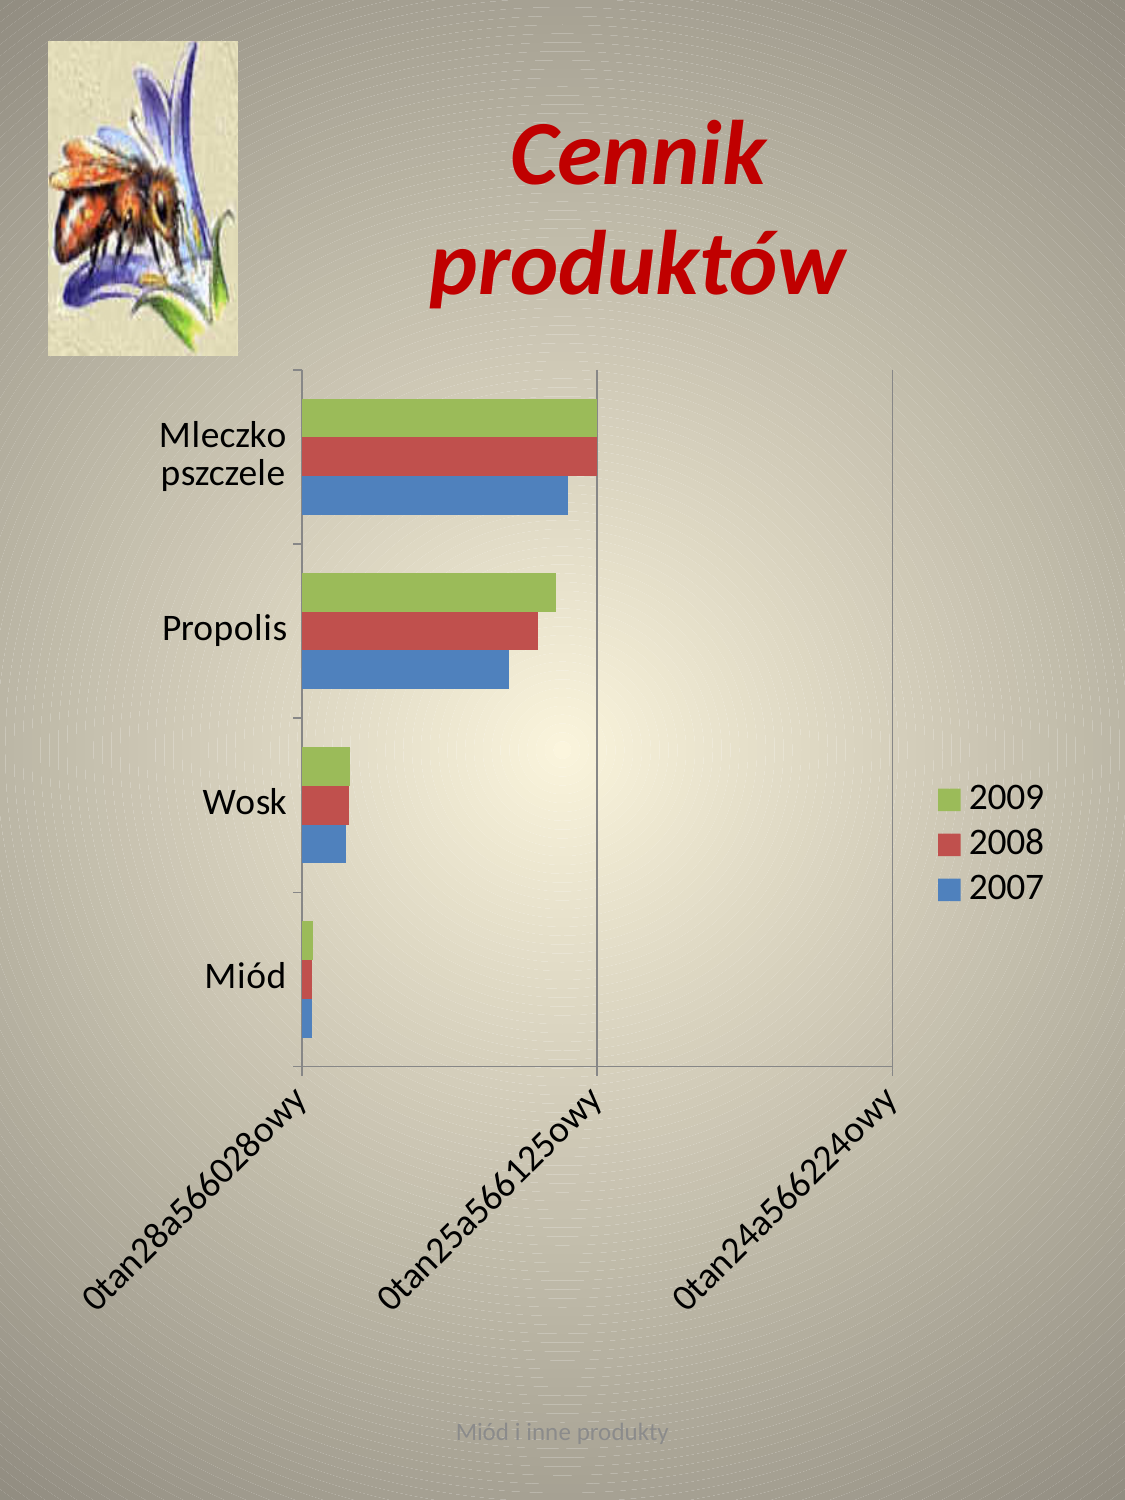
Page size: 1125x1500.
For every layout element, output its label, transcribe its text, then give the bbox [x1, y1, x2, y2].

picture [48, 41, 238, 356]
title Cennik produktów [290, 78, 987, 329]
chart [56, 349, 1069, 1341]
footer Miód i inne produkty [384, 1390, 741, 1471]
